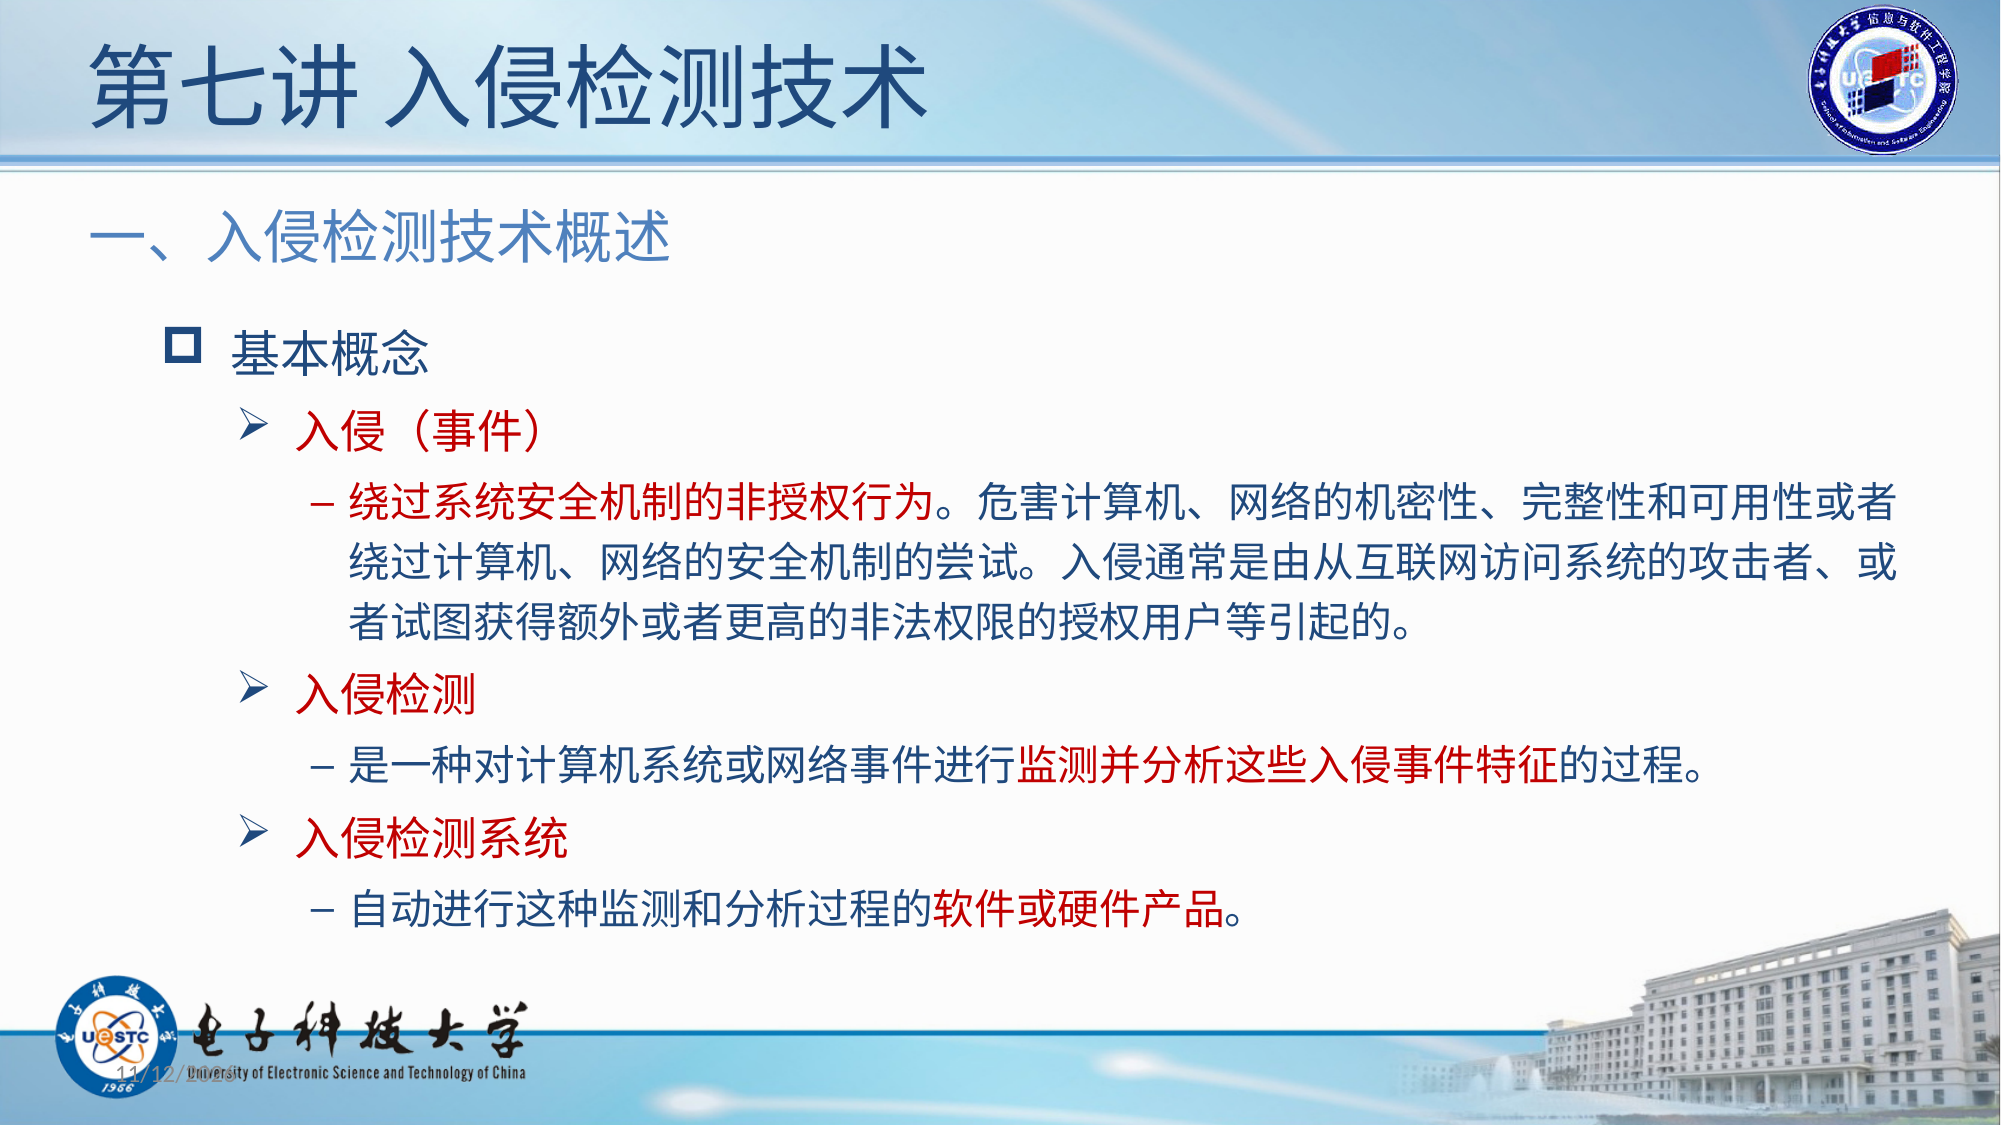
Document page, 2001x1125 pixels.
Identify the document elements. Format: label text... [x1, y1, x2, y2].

list 基本概念 入侵（事件） 绕过系统安全机制的非授权行为。危害计算机、网络的机密性、完整性和可用性或者绕过计算机、网络的安全机制的尝试。入侵通常是由从互联网访问系统的攻击者、或者试图获得额外或者更高的非法权限的授权用户等引起的。 入侵检测 是一种对计算机系统或网络事件进行监测并分析这些入侵事件特征的过程。 入侵检测系统 自动进行这种监测和分析过程的软件或硬件产品。 [70, 302, 1914, 965]
title 第七讲 入侵检测技术 [70, 12, 1725, 159]
picture [0, 0, 2001, 1125]
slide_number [99, 1042, 567, 1103]
text_box 一、入侵检测技术概述 [74, 192, 687, 278]
